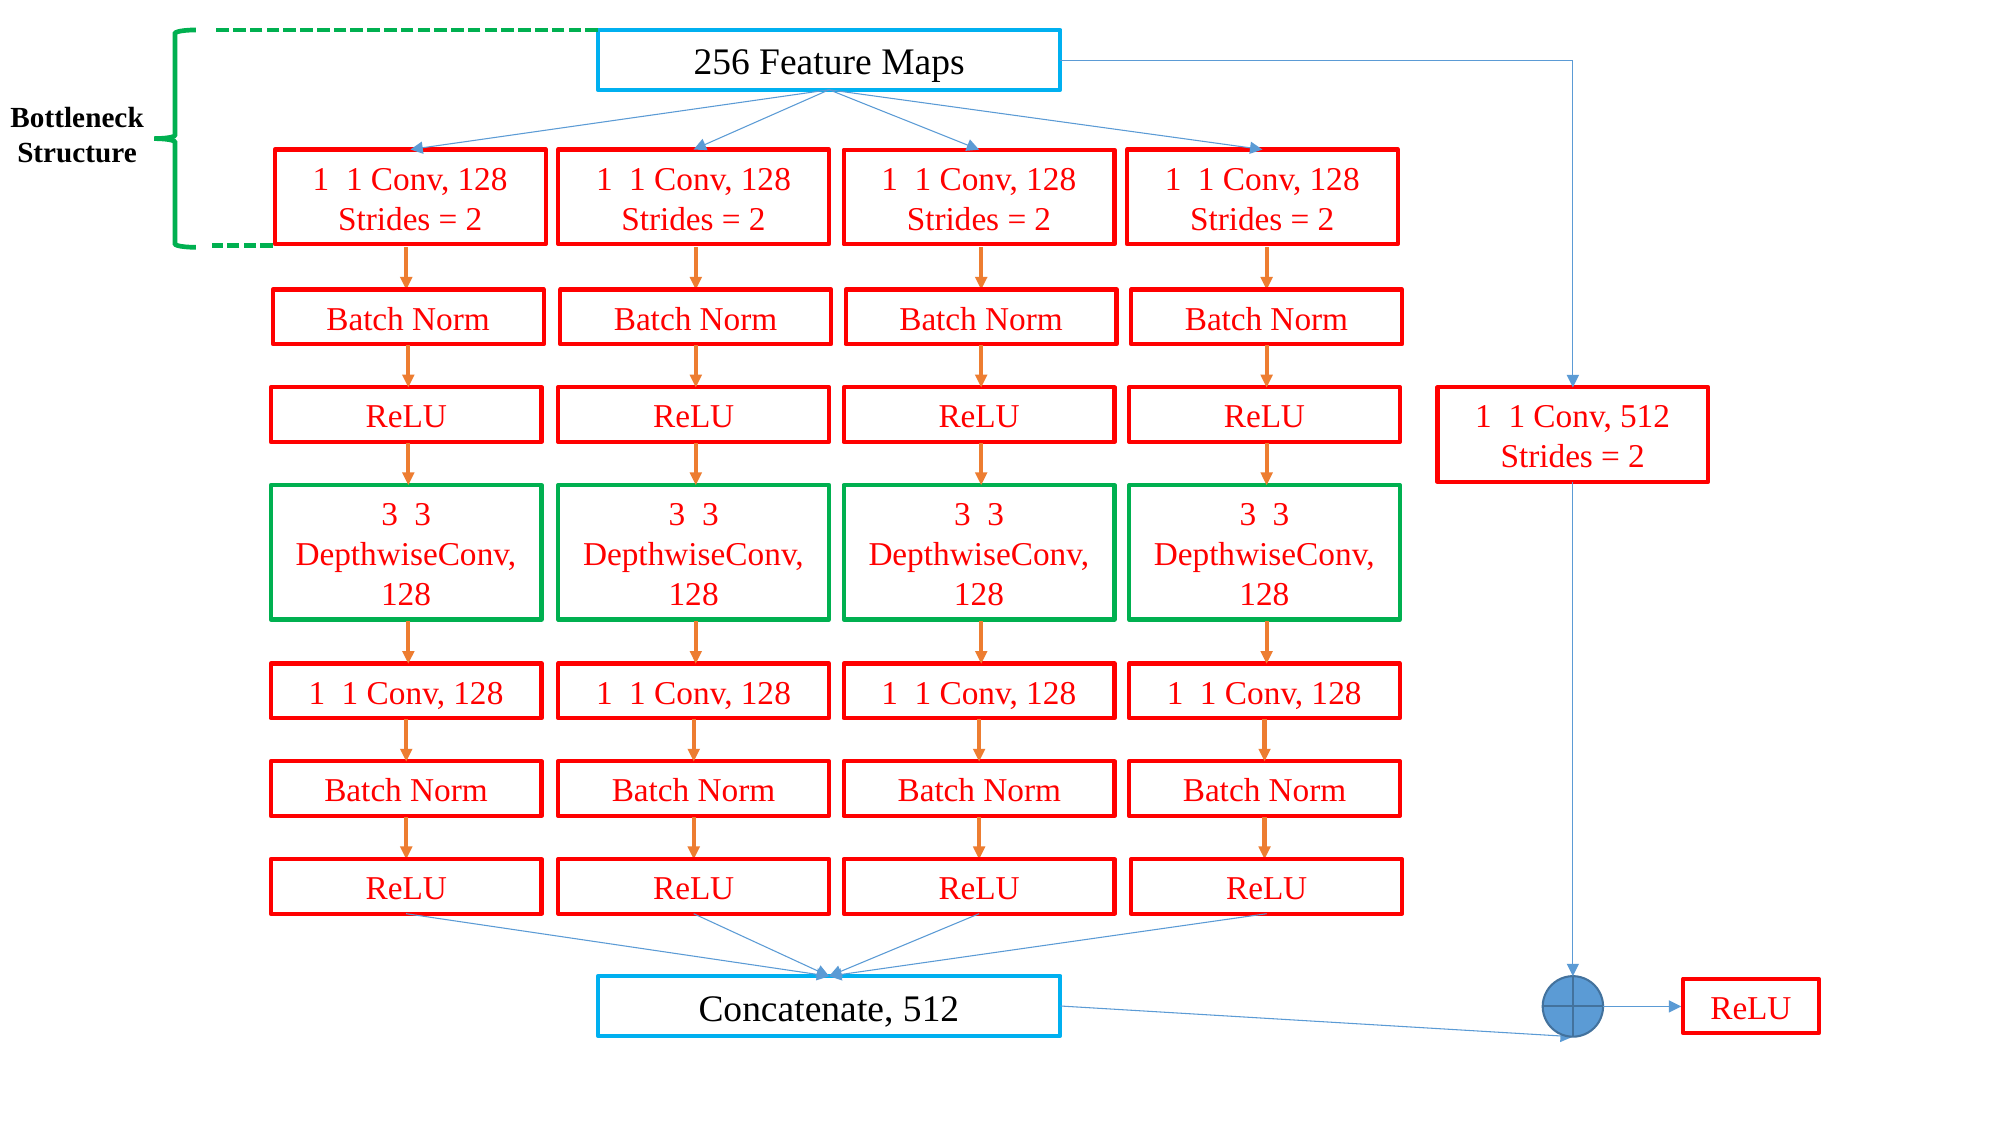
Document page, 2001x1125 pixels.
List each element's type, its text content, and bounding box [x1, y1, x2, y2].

text_box Concatenate, 512 [597, 977, 1061, 1036]
text_box ReLU [558, 387, 830, 442]
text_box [406, 914, 693, 977]
text_box Batch Norm [272, 289, 544, 345]
text_box [174, 29, 196, 90]
text_box [1541, 975, 1605, 1038]
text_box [829, 90, 1263, 150]
text_box Batch Norm [1131, 289, 1402, 345]
text_box Batch Norm [843, 761, 1115, 816]
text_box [829, 914, 1267, 977]
text_box Bottleneck Structure [0, 90, 200, 176]
text_box ReLU [558, 859, 830, 914]
text_box ReLU [843, 859, 1115, 914]
text_box 256 Feature Maps [597, 29, 1061, 90]
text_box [693, 914, 829, 977]
text_box ReLU [1131, 859, 1402, 914]
text_box Batch Norm [845, 289, 1117, 345]
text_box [693, 90, 829, 150]
text_box ReLU [270, 387, 542, 442]
text_box Batch Norm [558, 761, 830, 816]
text_box [174, 176, 196, 248]
text_box Batch Norm [560, 289, 832, 345]
text_box ReLU [1129, 387, 1400, 442]
text_box Batch Norm [1129, 761, 1400, 816]
text_box Batch Norm [270, 761, 542, 816]
text_box ReLU [843, 387, 1115, 442]
text_box ReLU [1683, 978, 1819, 1034]
text_box ReLU [270, 859, 542, 914]
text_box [410, 90, 693, 150]
